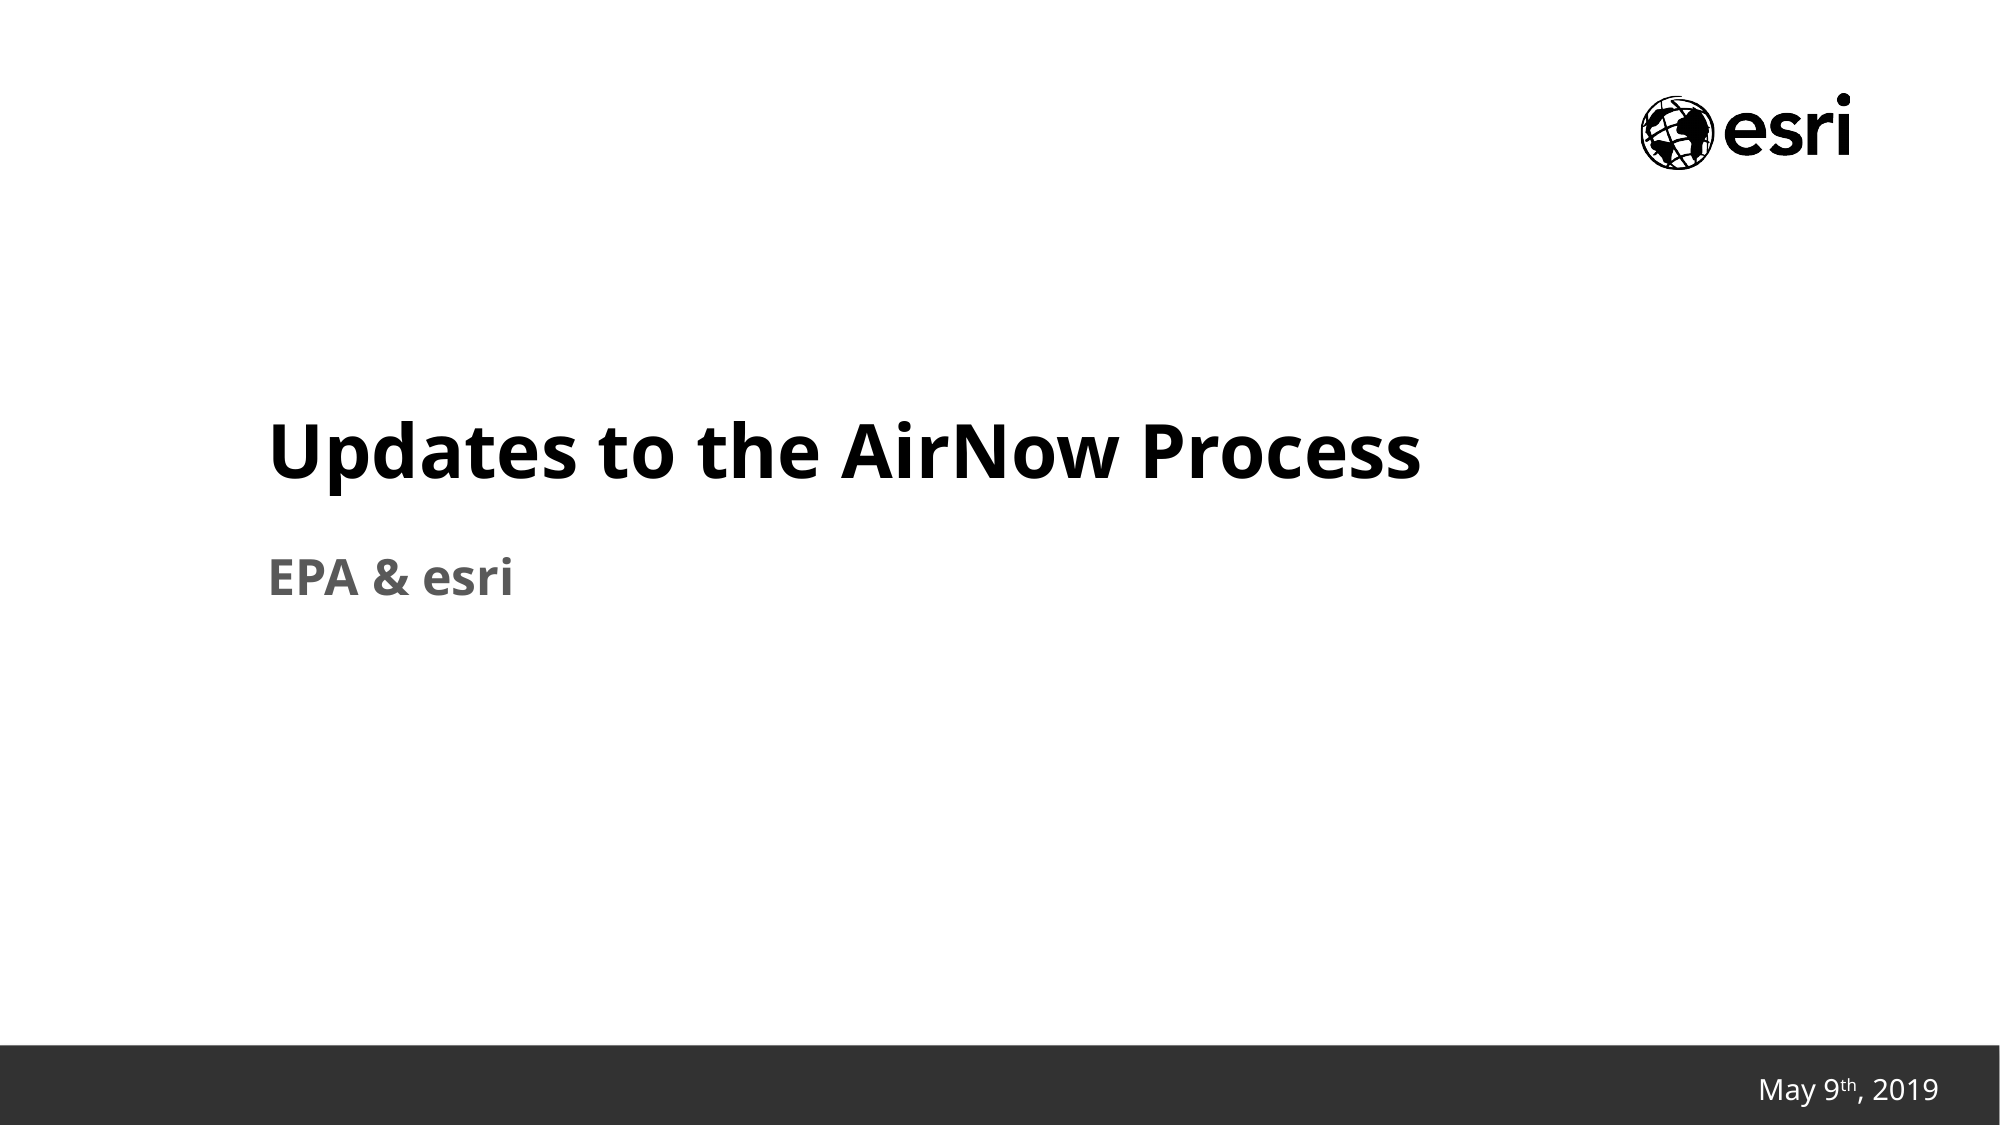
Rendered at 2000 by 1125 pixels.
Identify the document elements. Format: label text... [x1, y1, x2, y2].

text_box EPA & esri [267, 540, 1843, 606]
text_box May 9th, 2019 [0, 1045, 2000, 1125]
title Updates to the AirNow Process [267, 343, 1843, 494]
picture [1640, 93, 1850, 170]
